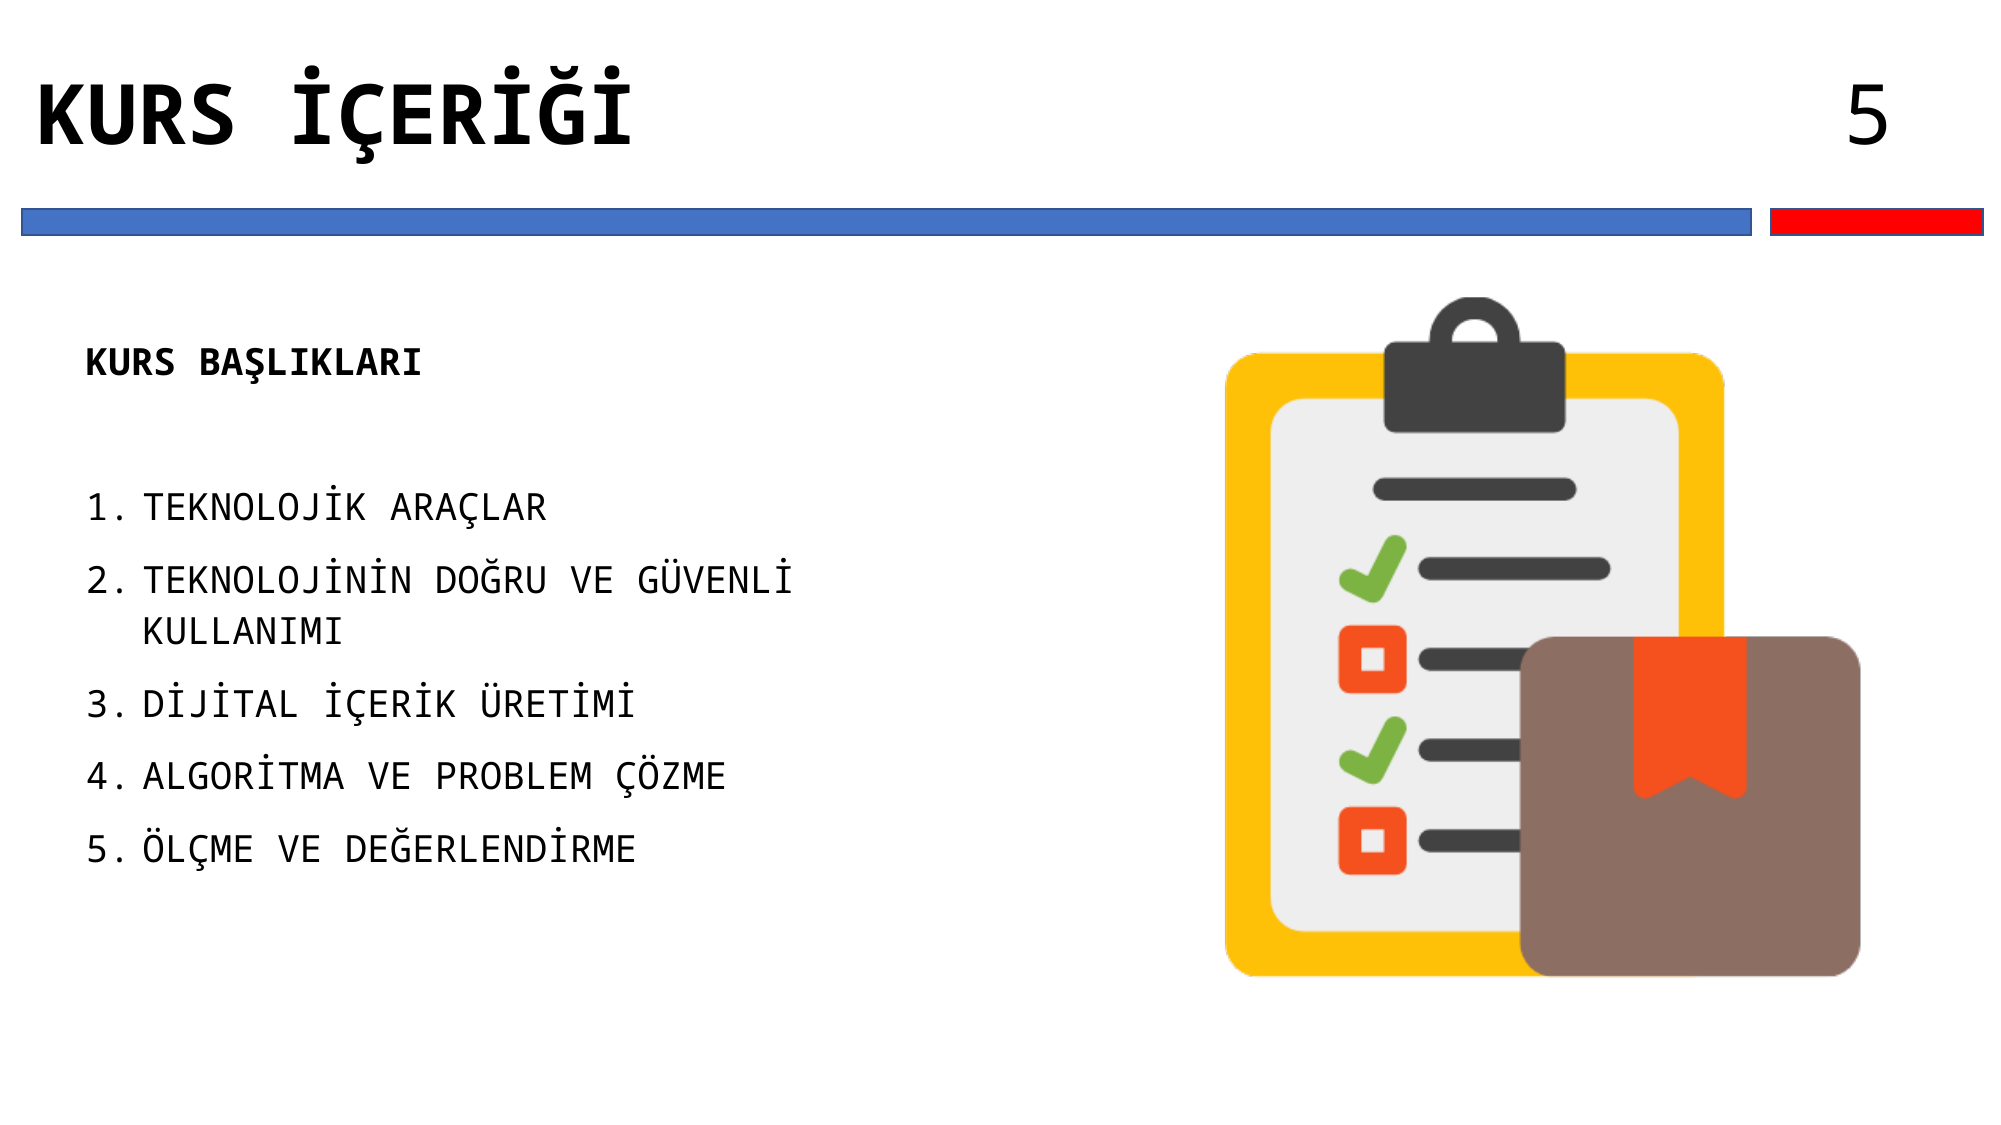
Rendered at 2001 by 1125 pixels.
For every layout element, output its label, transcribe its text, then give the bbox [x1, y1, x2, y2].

text_box [21, 208, 1752, 236]
text_box [1770, 208, 1984, 236]
picture [1152, 246, 1934, 1028]
text_box KURS BAŞLIKLARI TEKNOLOJİK ARAÇLAR TEKNOLOJİNİN DOĞRU VE GÜVENLİ KULLANIMI DİJİTAL İÇERİK ÜRETİMİ ALGORİTMA VE PROBLEM ÇÖZME ÖLÇME VE DEĞERLENDİRME [71, 323, 1016, 1023]
text_box 5 [1770, 53, 1968, 169]
text_box KURS İÇERİĞİ [22, 53, 1752, 169]
